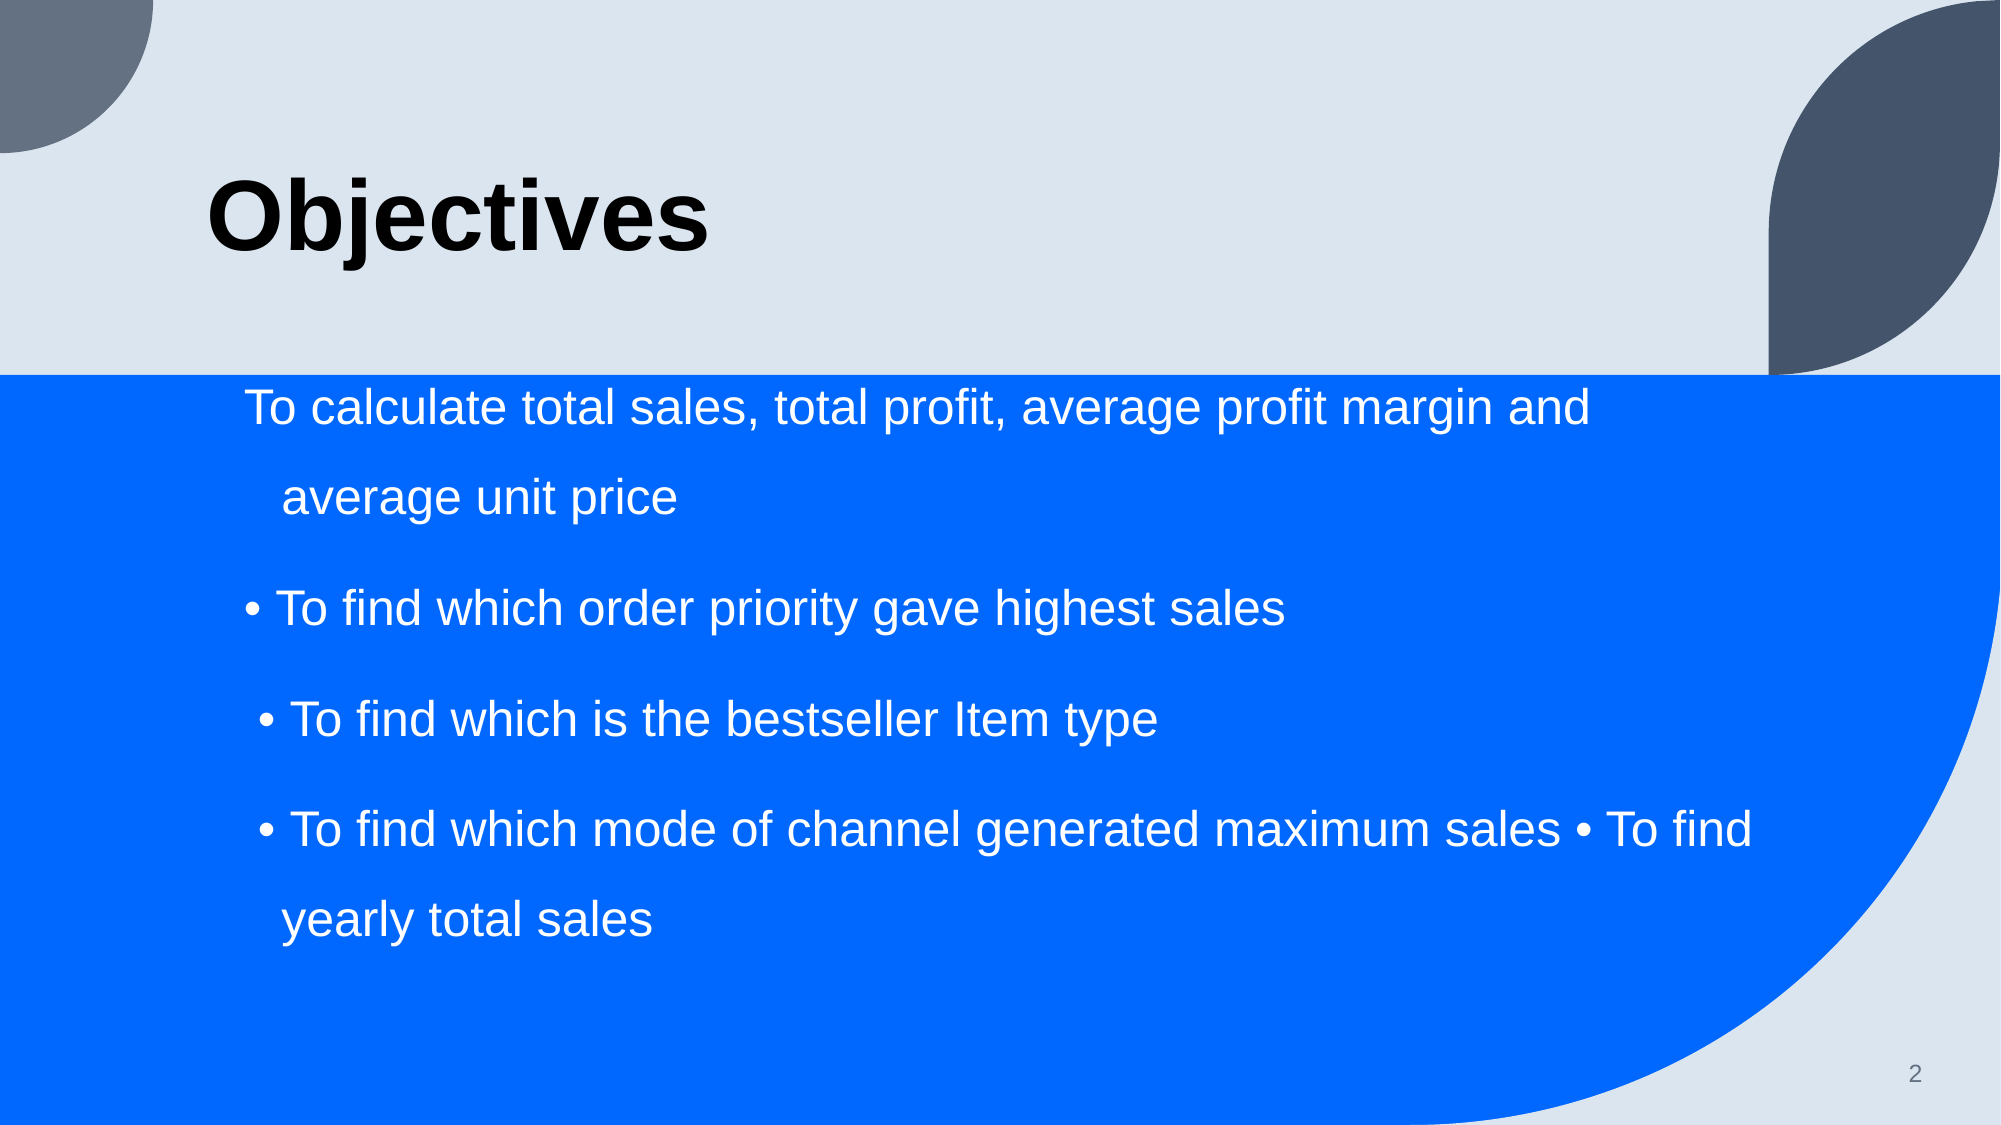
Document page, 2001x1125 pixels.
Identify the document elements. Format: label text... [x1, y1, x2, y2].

title Objectives [191, 62, 1796, 280]
slide_number 2 [1674, 1042, 1938, 1103]
list To calculate total sales, total profit, average profit margin and average unit price • To find which order priority gave highest sales • To find which is the bestseller Item type • To find which mode of channel generated maximum sales • To find yearly total sales [191, 336, 1796, 999]
